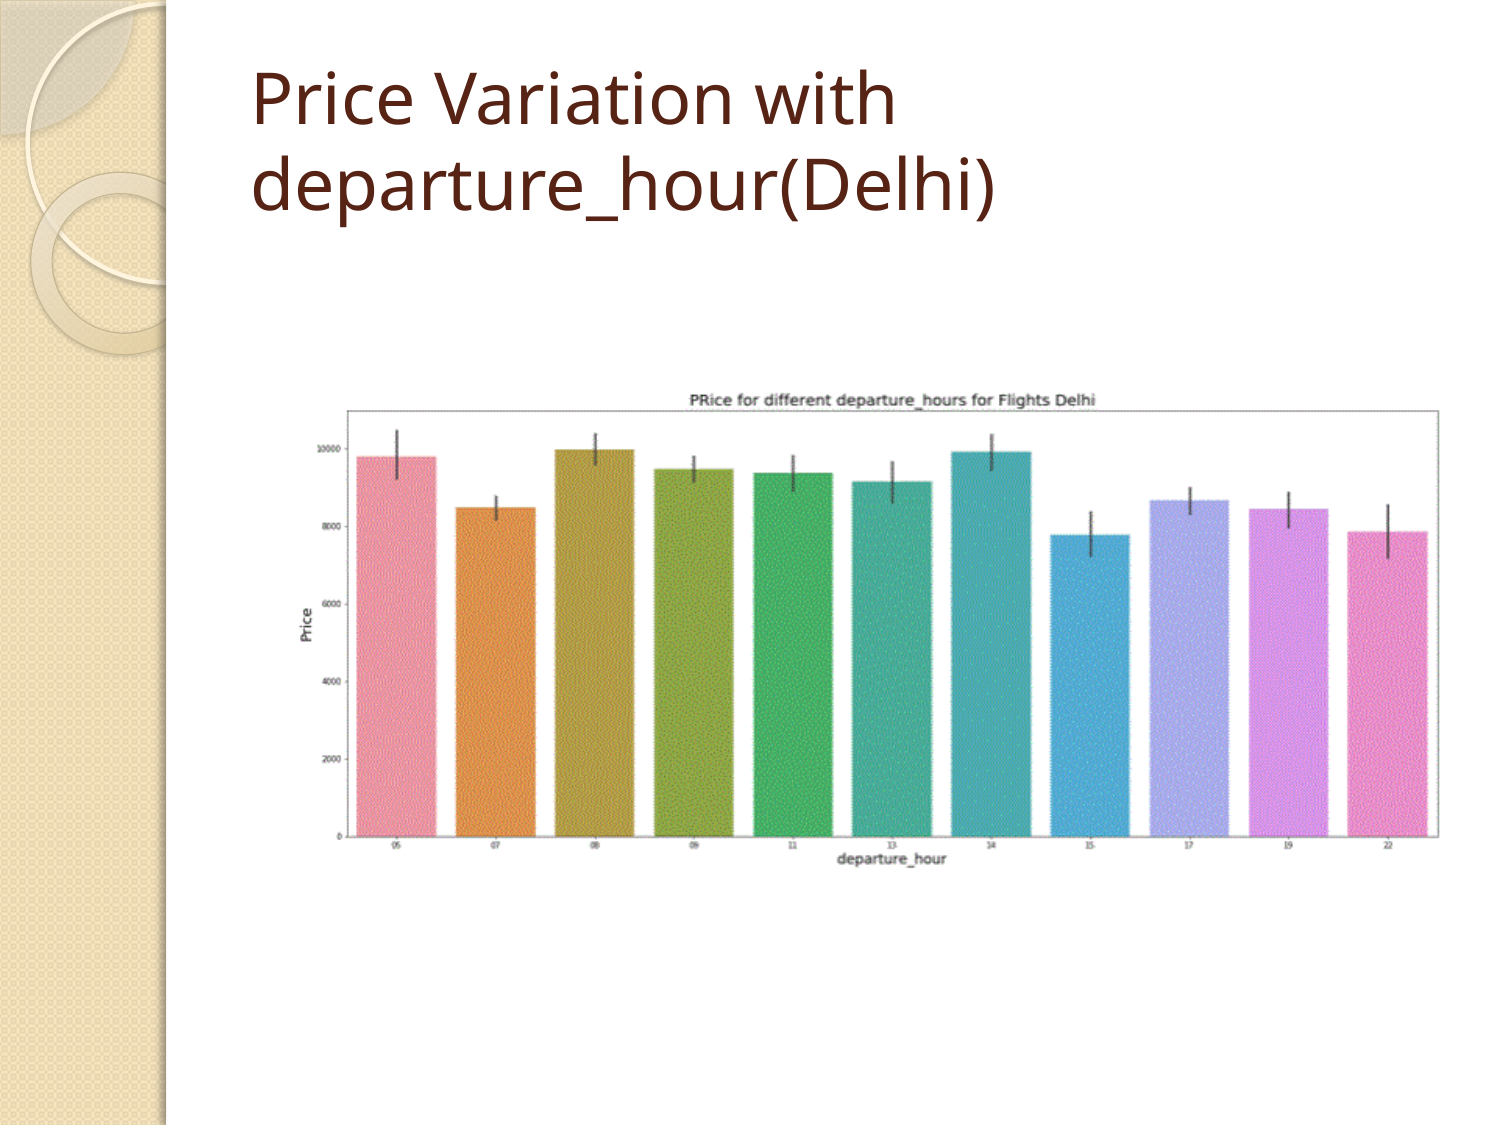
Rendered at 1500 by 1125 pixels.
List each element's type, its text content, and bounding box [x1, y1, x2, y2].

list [235, 383, 1466, 879]
title Price Variation with departure_hour(Delhi) [235, 45, 1466, 233]
